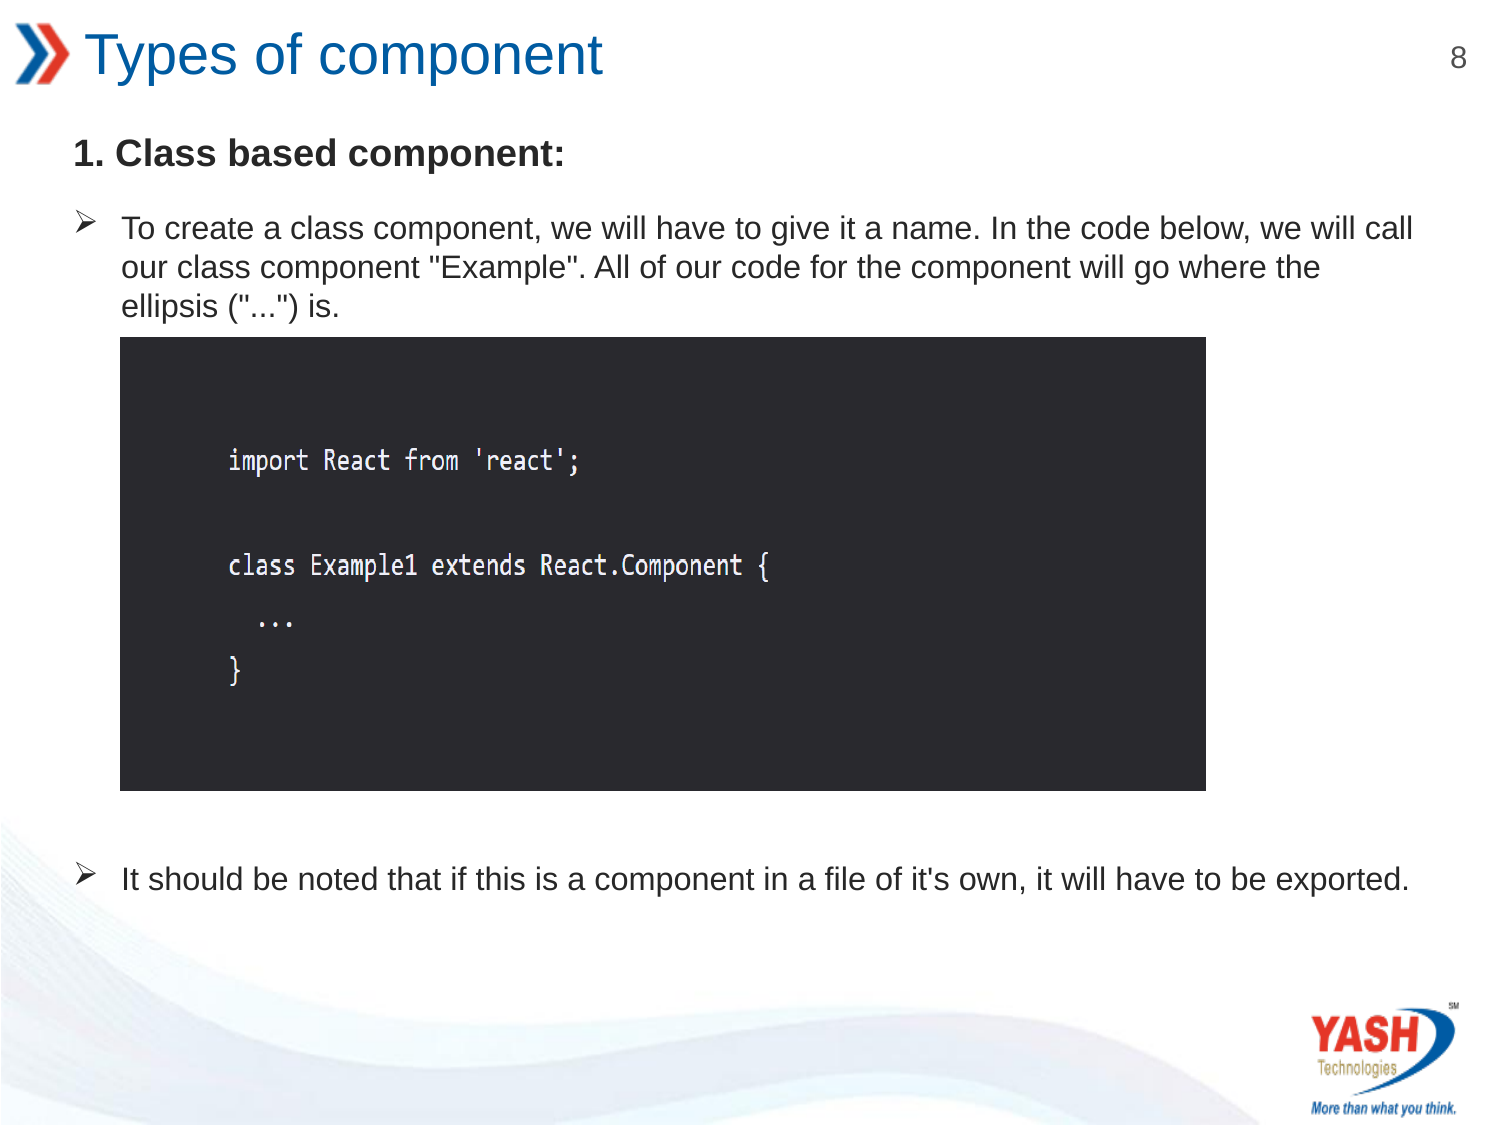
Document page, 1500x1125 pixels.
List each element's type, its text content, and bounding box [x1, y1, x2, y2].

picture [13, 22, 69, 85]
picture [1, 93, 1500, 1125]
list 1. Class based component: To create a class component, we will have to give it a name. In the code below, we will call our class component "Example". All of our code for the component will go where the ellipsis ("...") is. It should be noted that if this is a component in a file of it's own, it will have to be exported. [58, 120, 1443, 914]
title Types of component [69, 9, 1420, 94]
